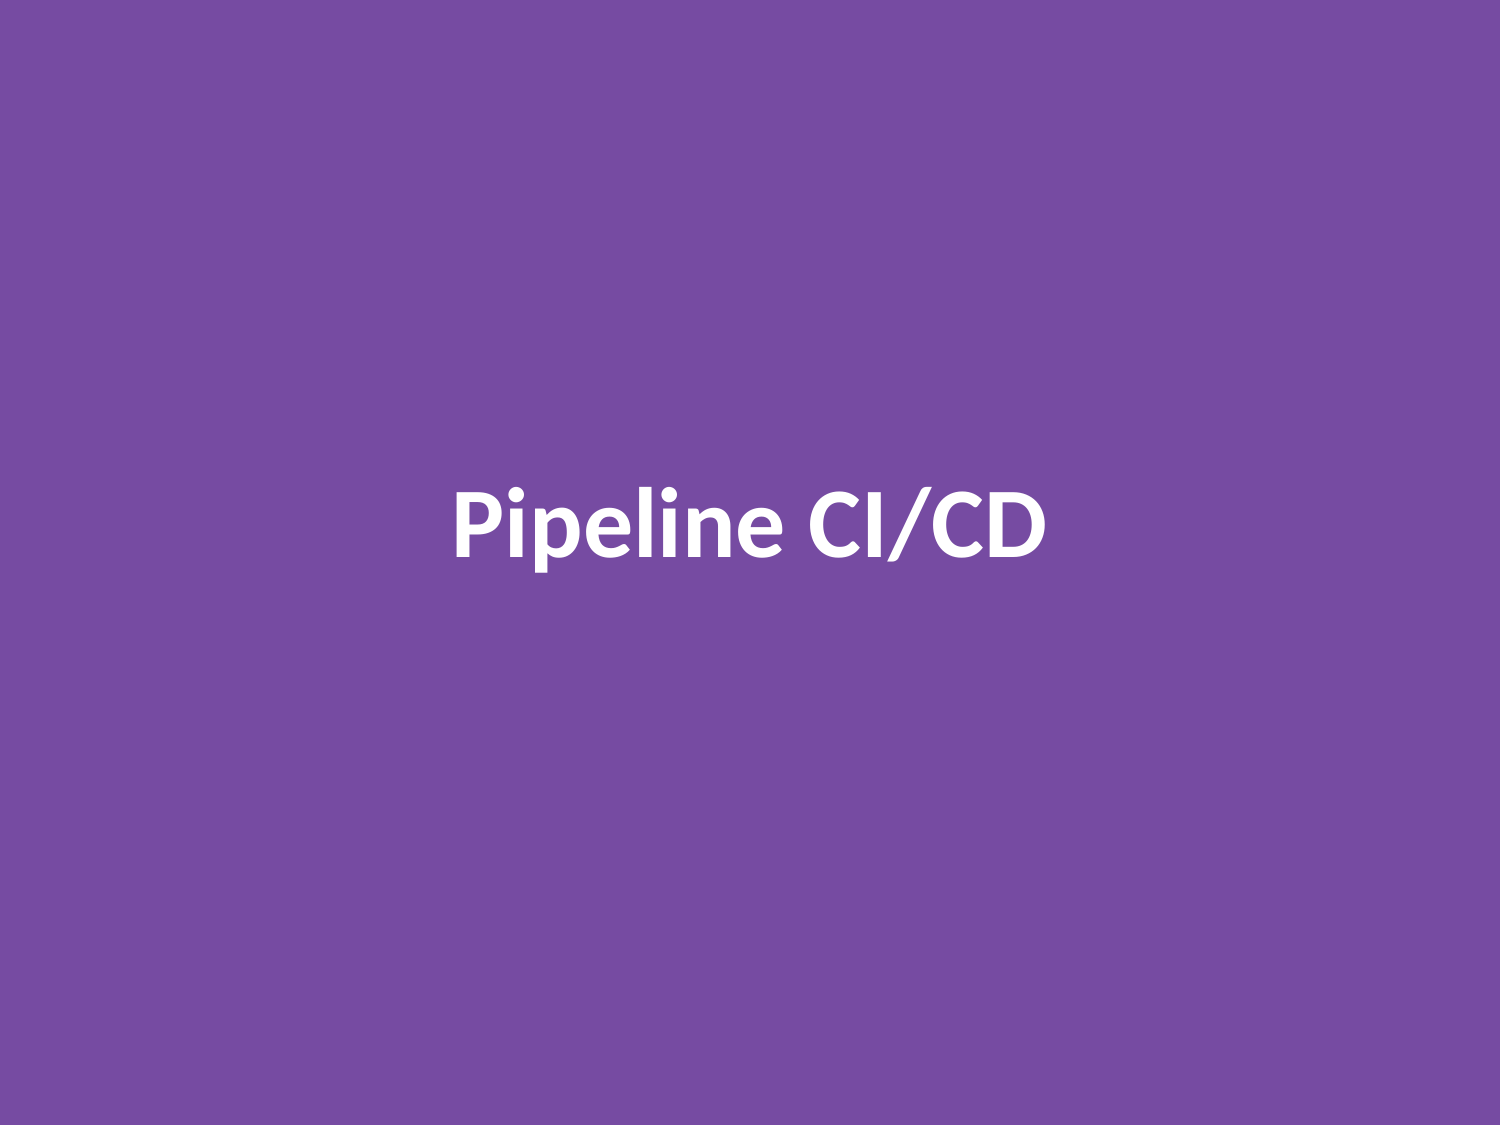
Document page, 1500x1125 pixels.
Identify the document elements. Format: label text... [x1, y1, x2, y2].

text_box Pipeline CI/CD [437, 450, 1063, 585]
text_box [0, 0, 1500, 1125]
